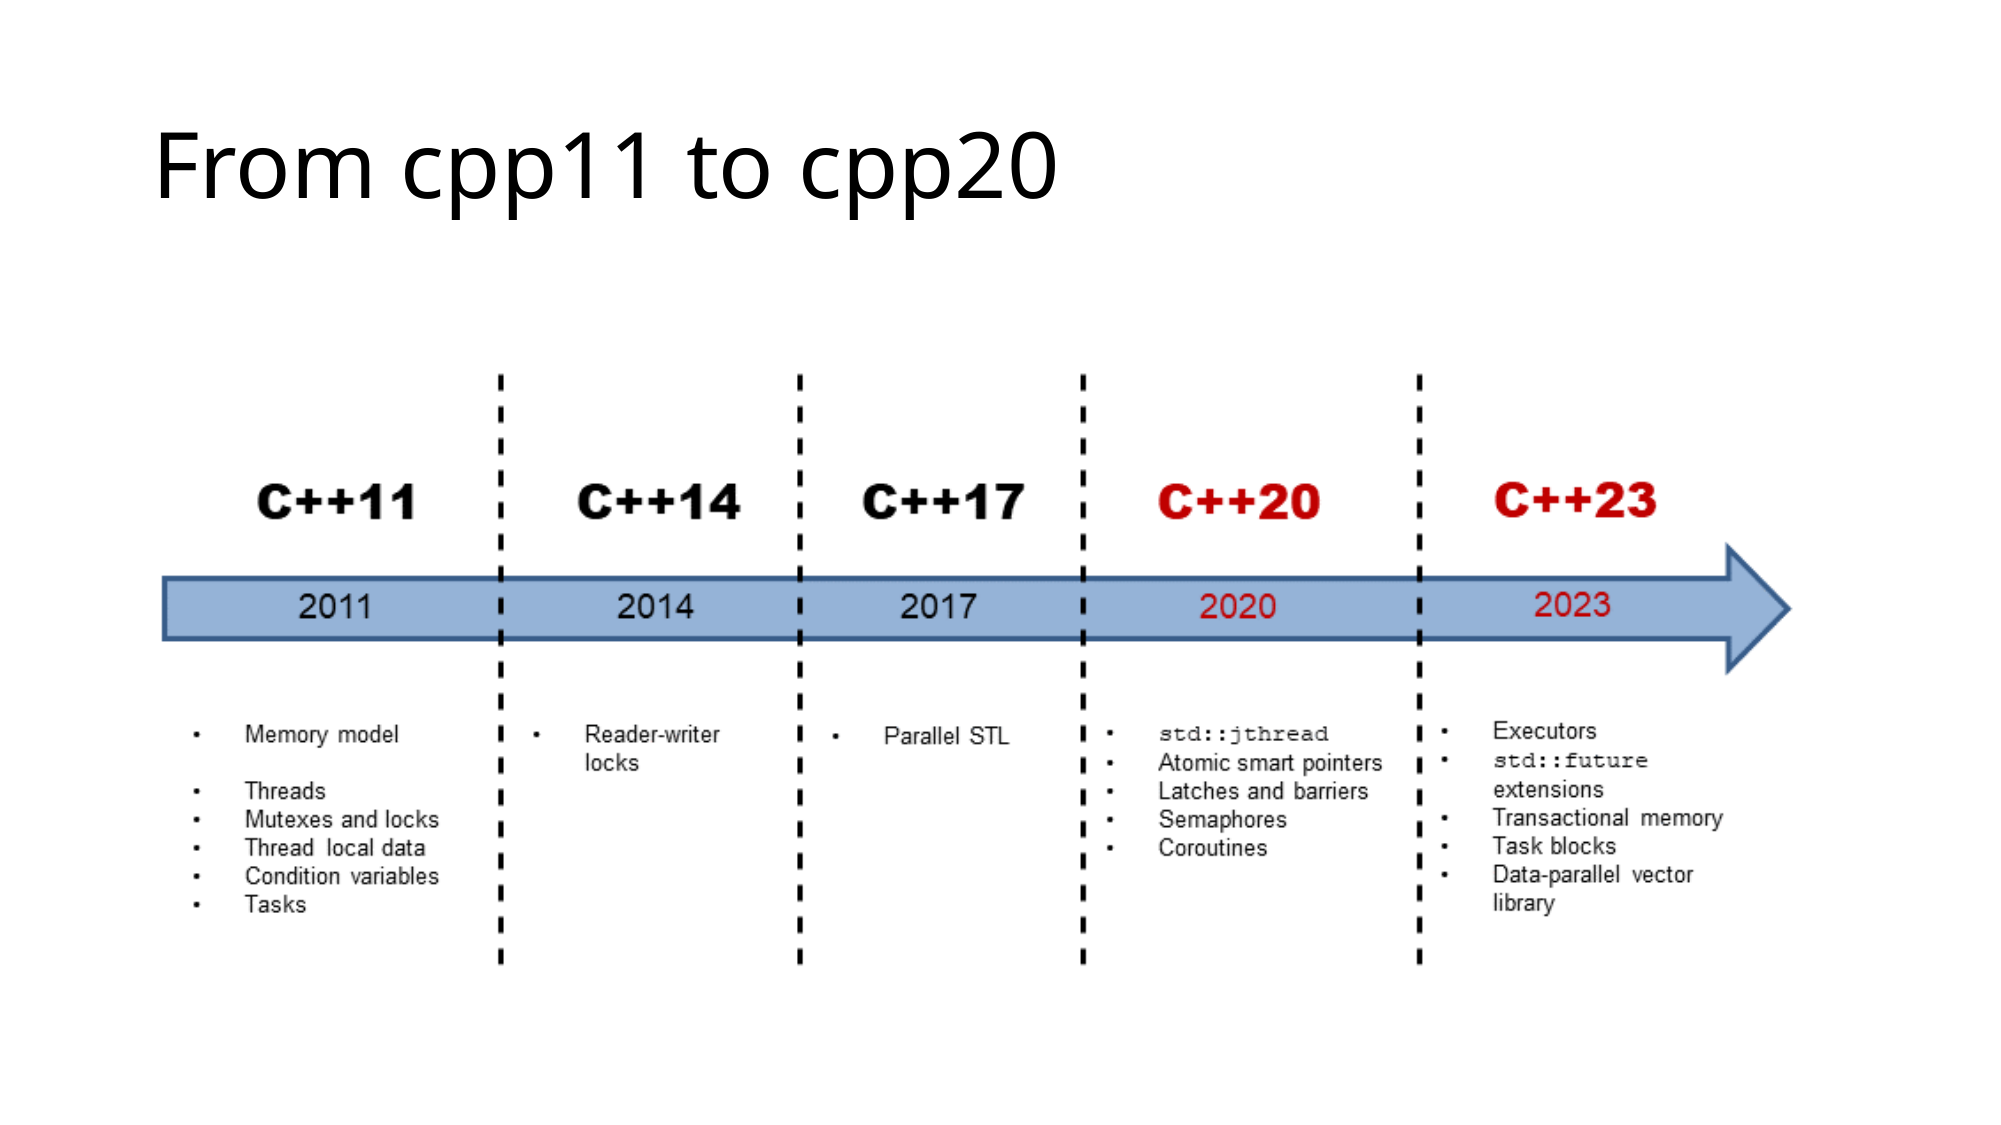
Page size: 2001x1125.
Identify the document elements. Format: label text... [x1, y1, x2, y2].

title From cpp11 to cpp20 [137, 59, 1863, 278]
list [156, 344, 1805, 998]
